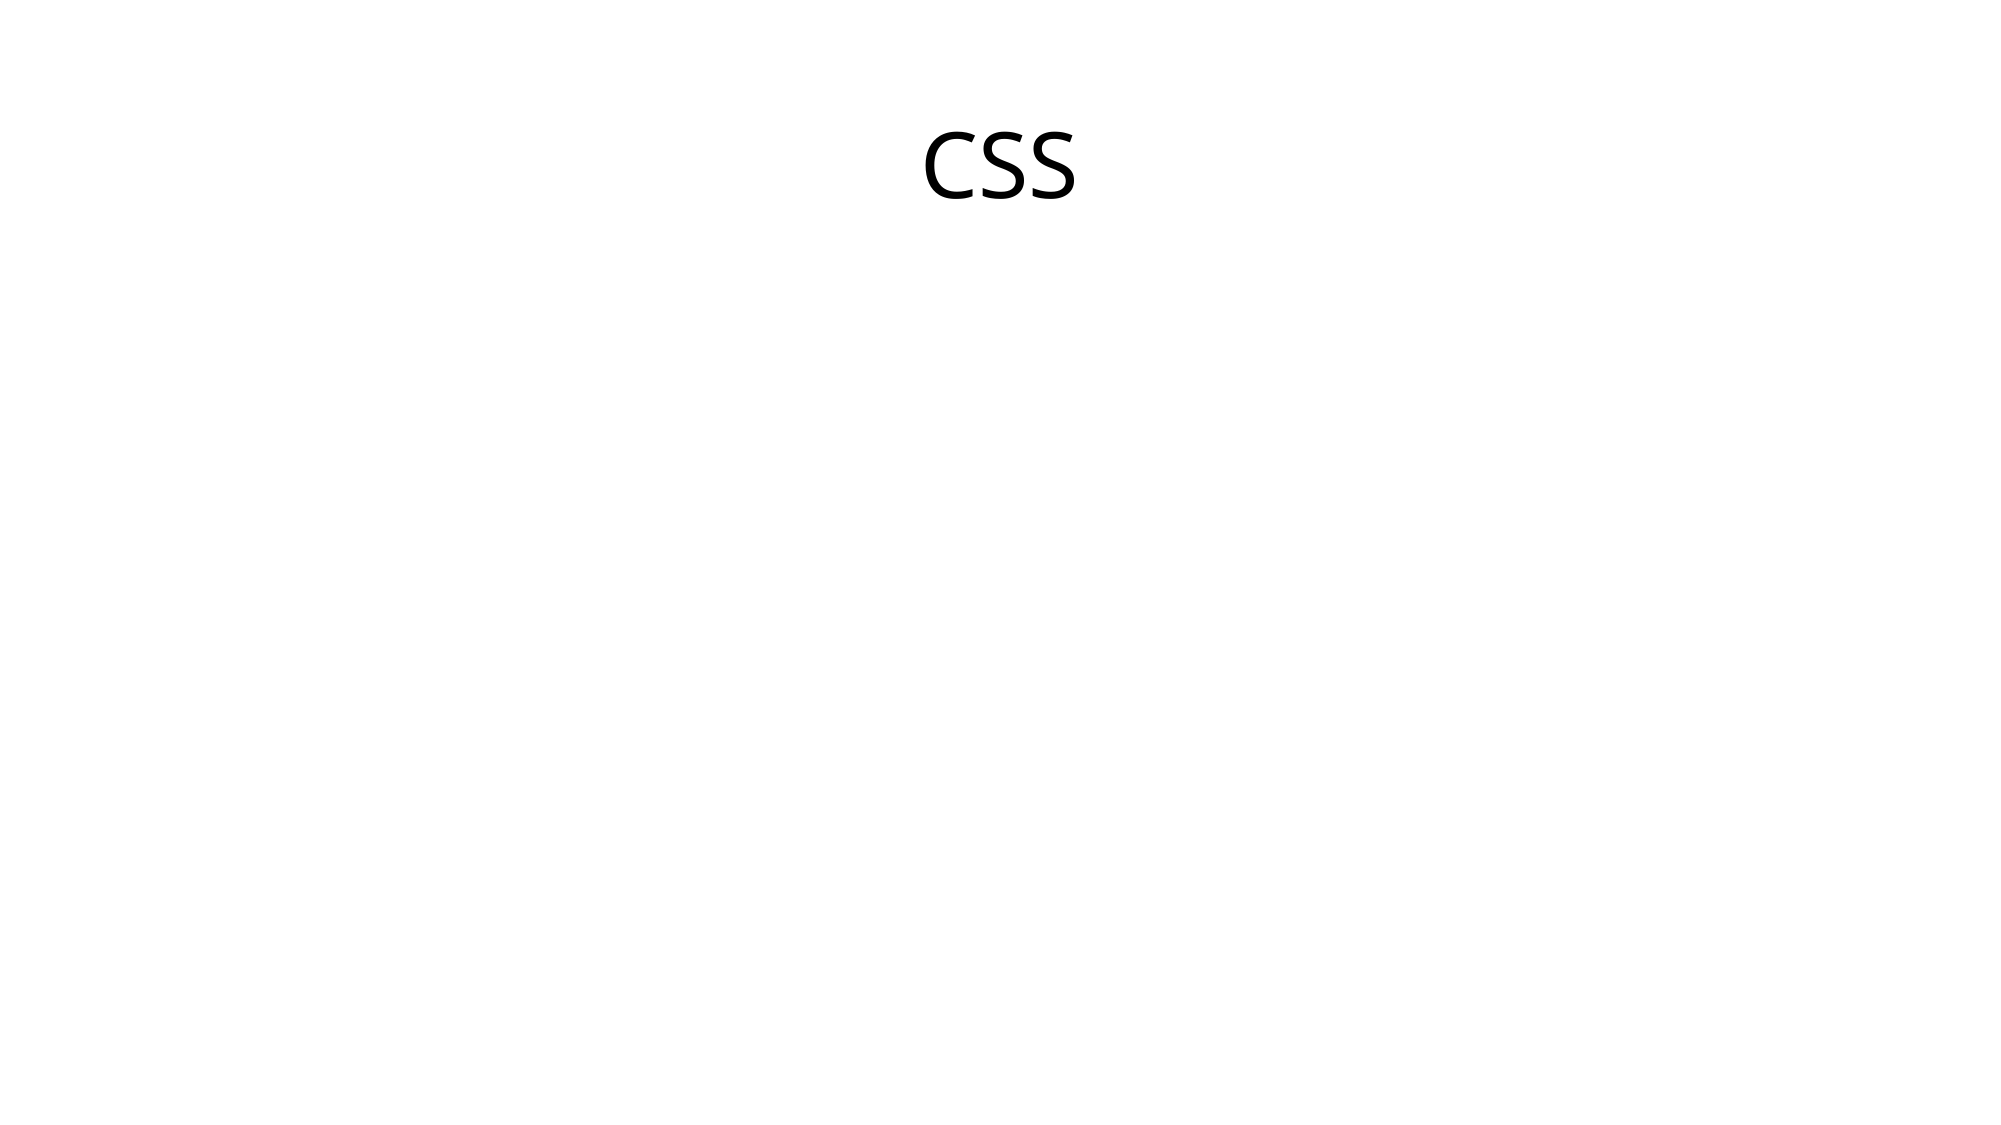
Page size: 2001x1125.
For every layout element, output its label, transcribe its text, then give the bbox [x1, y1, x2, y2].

title CSS [137, 59, 1863, 278]
